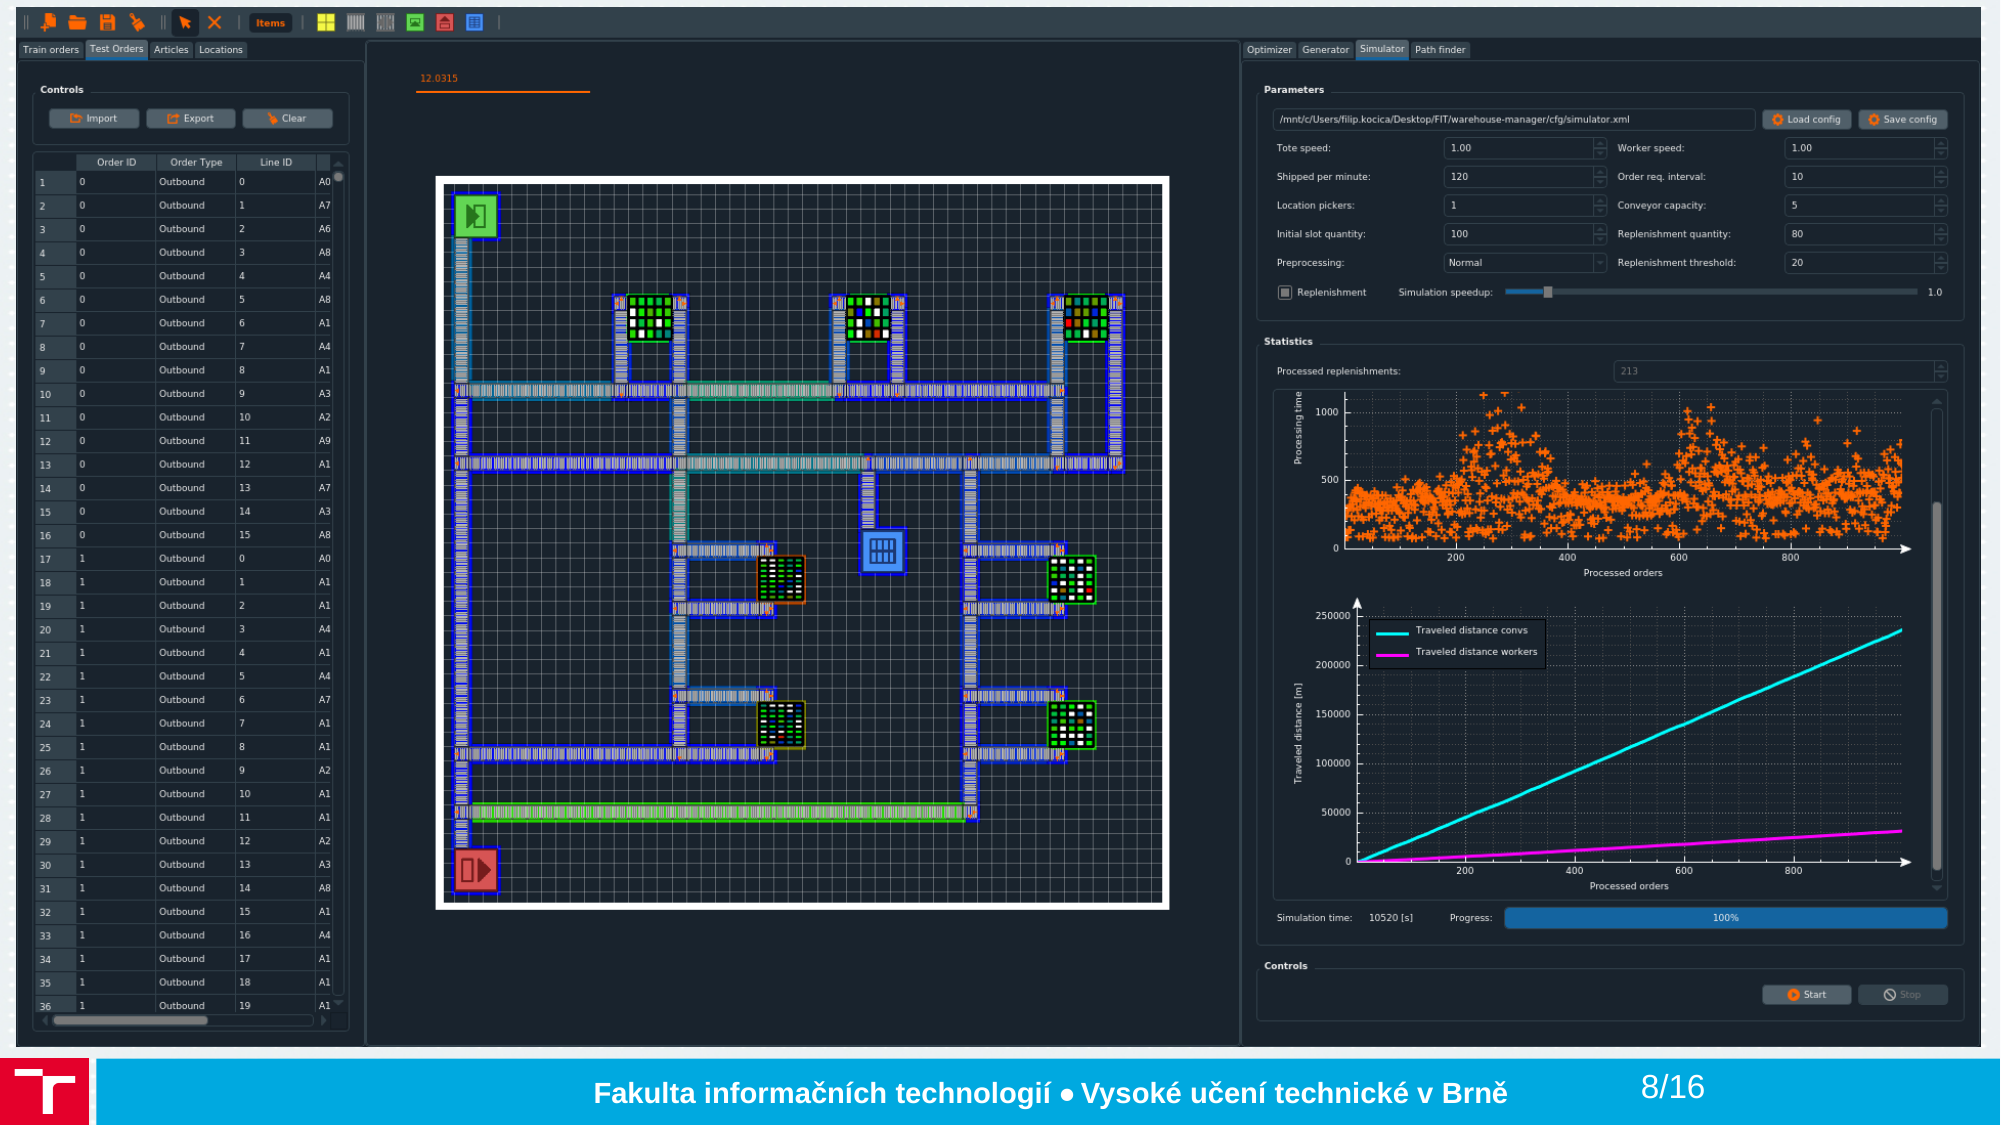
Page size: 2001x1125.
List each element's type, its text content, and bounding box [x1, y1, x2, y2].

picture [0, 0, 2001, 1125]
text_box 8/16 [1626, 1058, 1768, 1125]
